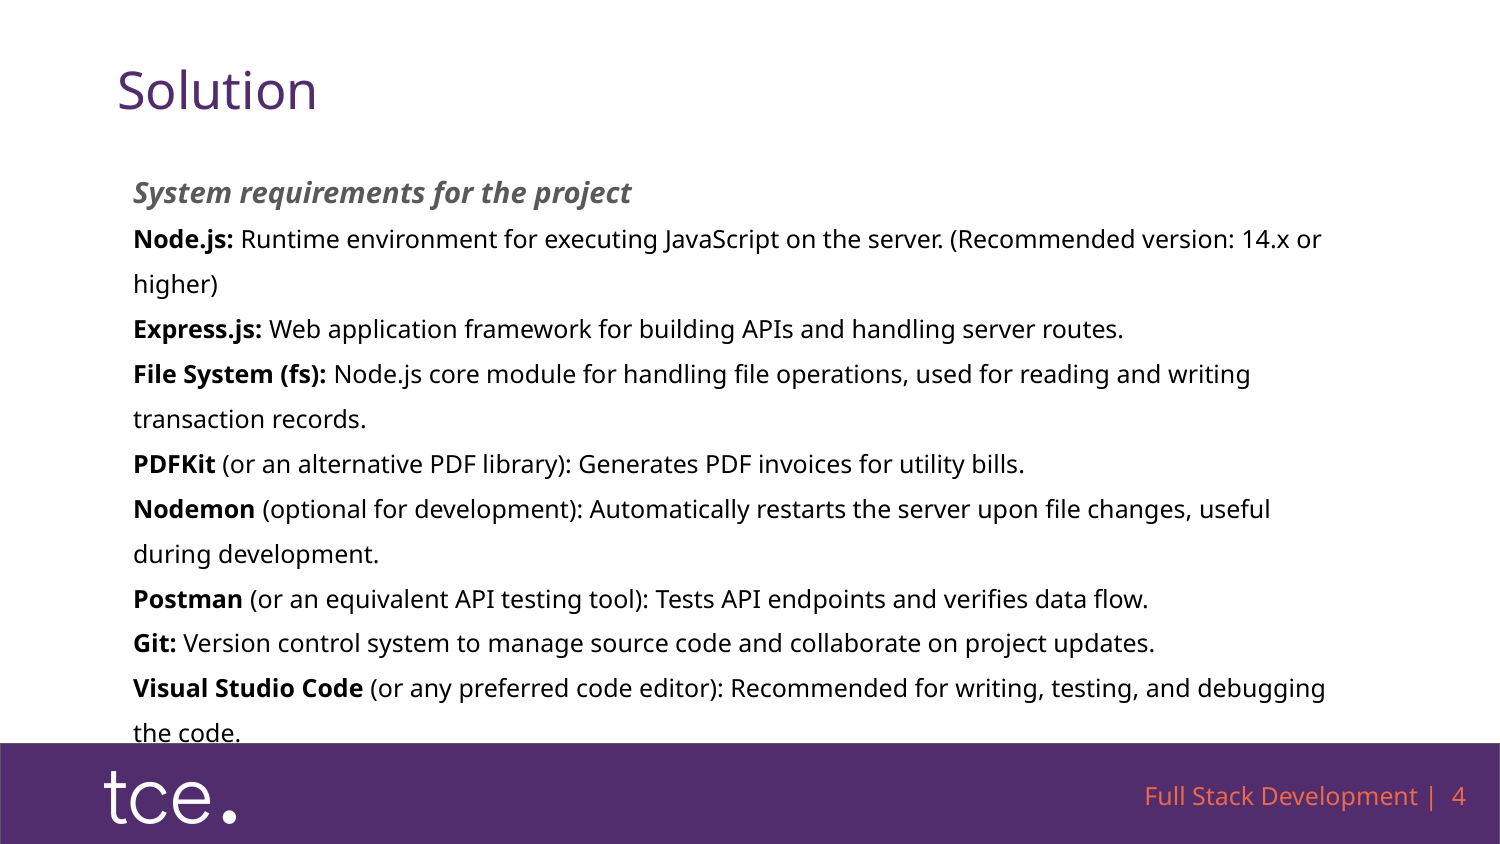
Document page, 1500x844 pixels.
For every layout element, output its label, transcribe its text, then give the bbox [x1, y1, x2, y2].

slide_number Full Stack Development | ‹#› [1099, 764, 1482, 830]
list System requirements for the project Node.js: Runtime environment for executing JavaScript on the server. (Recommended version: 14.x or higher) Express.js: Web application framework for building APIs and handling server routes. File System (fs): Node.js core module for handling file operations, used for reading and writing transaction records. PDFKit (or an alternative PDF library): Generates PDF invoices for utility bills. Nodemon (optional for development): Automatically restarts the server upon file changes, useful during development. Postman (or an equivalent API testing tool): Tests API endpoints and verifies data flow. Git: Version control system to manage source code and collaborate on project updates. Visual Studio Code (or any preferred code editor): Recommended for writing, testing, and debugging the code. [118, 141, 1347, 703]
picture [104, 771, 236, 824]
title Solution [102, 42, 1500, 137]
